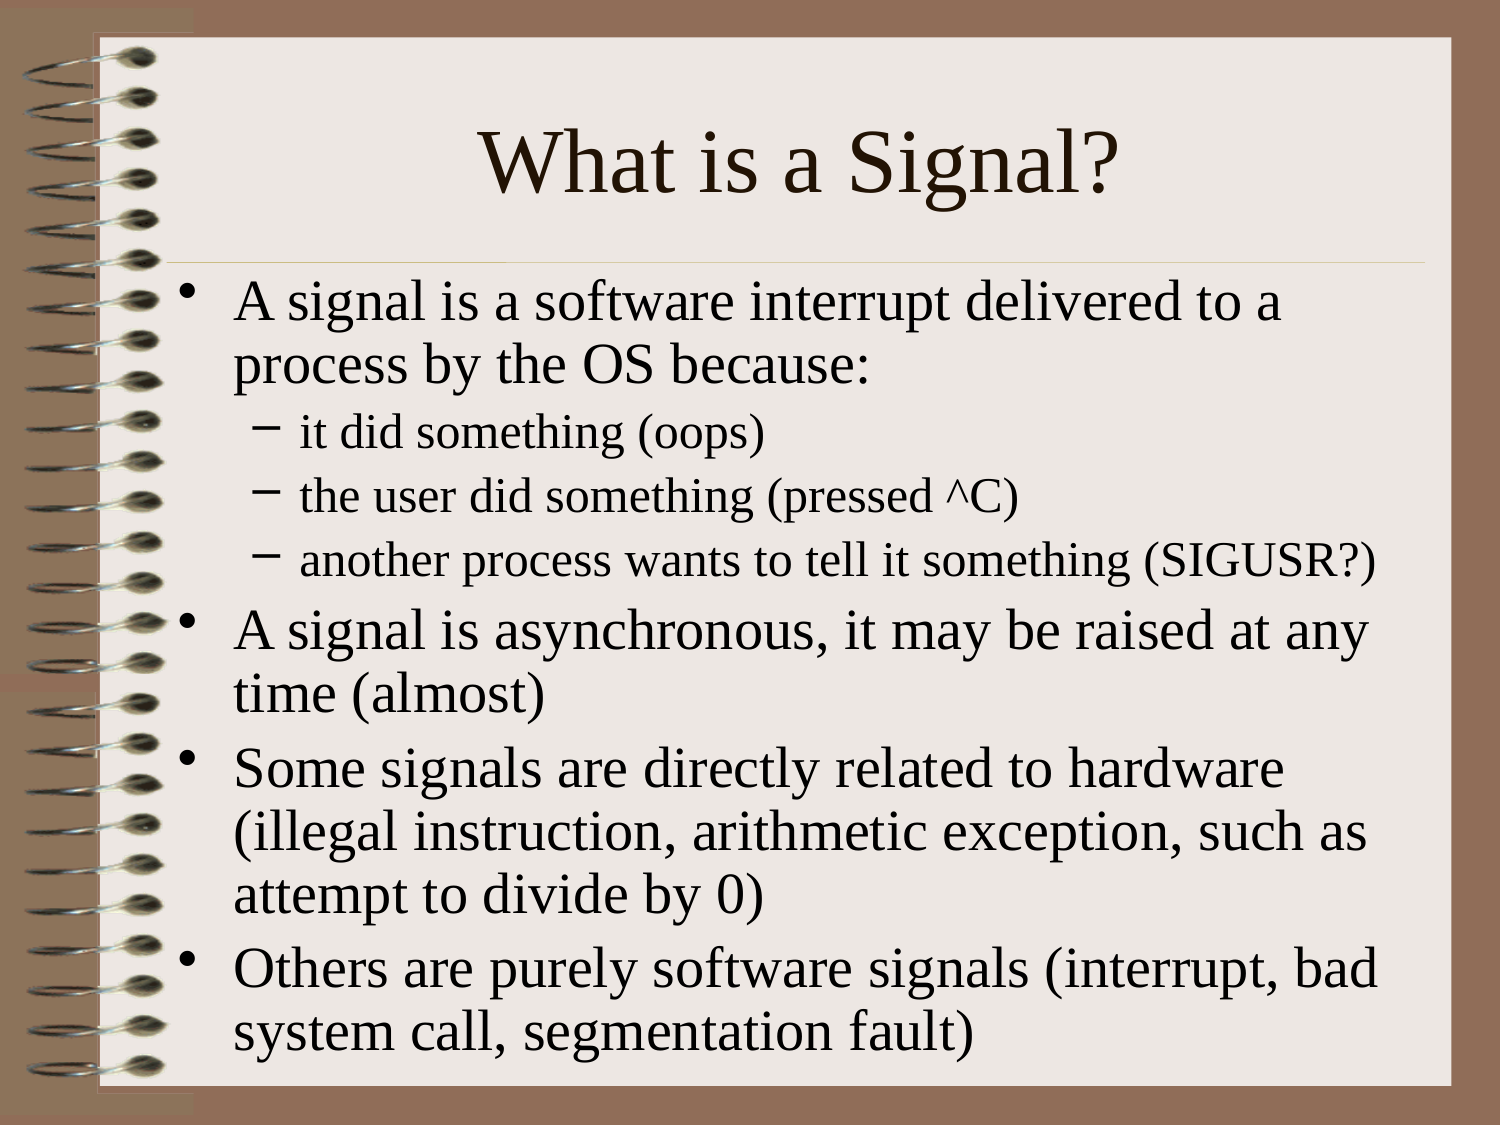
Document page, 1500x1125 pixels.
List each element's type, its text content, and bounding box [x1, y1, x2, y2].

title What is a Signal? [174, 62, 1426, 251]
list A signal is a software interrupt delivered to a process by the OS because: it did something (oops) the user did something (pressed ^C) another process wants to tell it something (SIGUSR?) A signal is asynchronous, it may be raised at any time (almost) Some signals are directly related to hardware (illegal instruction, arithmetic exception, such as attempt to divide by 0) Others are purely software signals (interrupt, bad system call, segmentation fault) [162, 262, 1438, 976]
picture [0, 8, 194, 674]
picture [0, 692, 194, 1115]
